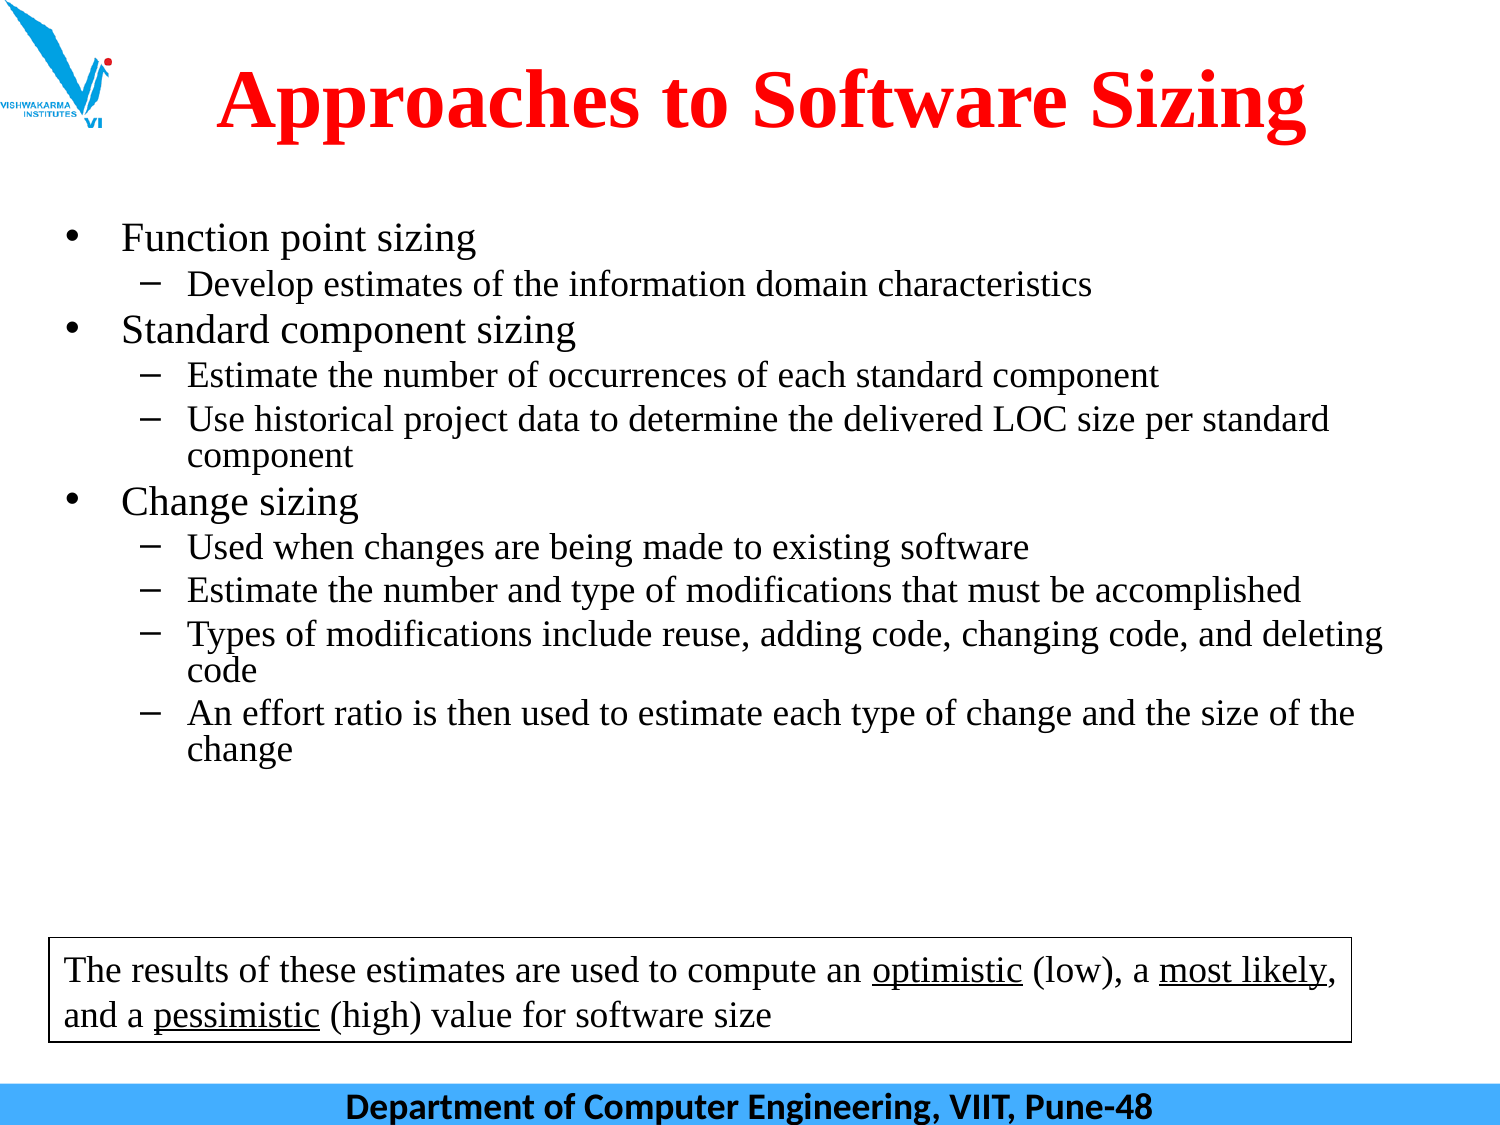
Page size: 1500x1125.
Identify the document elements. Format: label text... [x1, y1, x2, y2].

picture [0, 0, 119, 135]
title Approaches to Software Sizing [125, 24, 1400, 163]
list Function point sizing Develop estimates of the information domain characteristics Standard component sizing Estimate the number of occurrences of each standard component Use historical project data to determine the delivered LOC size per standard component Change sizing Used when changes are being made to existing software Estimate the number and type of modifications that must be accomplished Types of modifications include reuse, adding code, changing code, and deleting code An effort ratio is then used to estimate each type of change and the size of the change [50, 212, 1463, 888]
text_box The results of these estimates are used to compute an optimistic (low), a most likely, and a pessimistic (high) value for software size [48, 937, 1352, 1043]
text_box Department of Computer Engineering, VIIT, Pune-48 [0, 1082, 1500, 1125]
